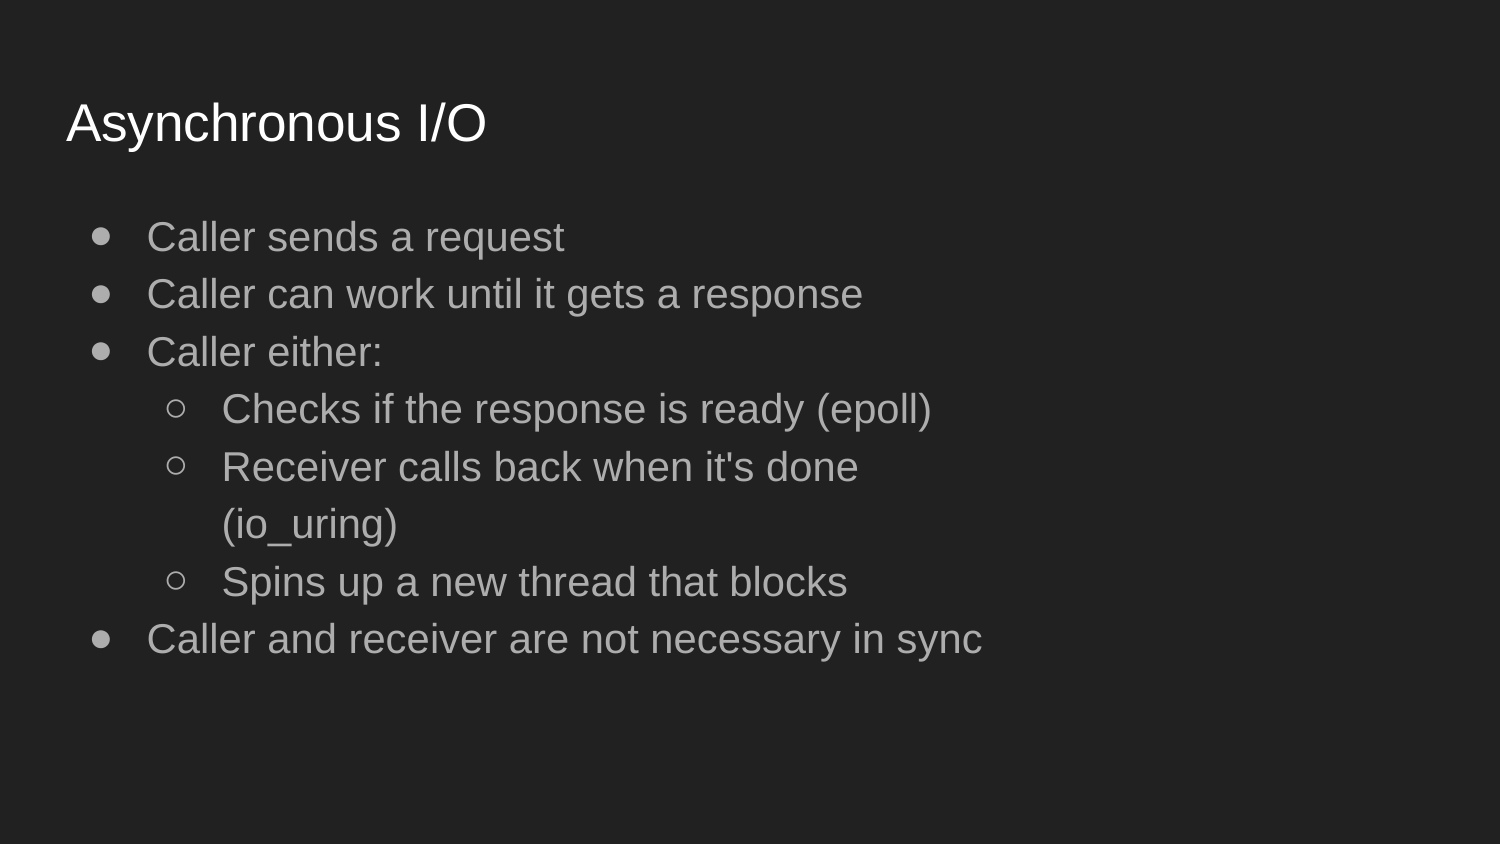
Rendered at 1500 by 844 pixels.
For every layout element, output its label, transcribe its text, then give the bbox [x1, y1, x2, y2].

title Asynchronous I/O [51, 72, 1449, 167]
list Caller sends a request Caller can work until it gets a response Caller either: Checks if the response is ready (epoll) Receiver calls back when it's done (io_uring) Spins up a new thread that blocks Caller and receiver are not necessary in sync [56, 186, 1005, 732]
